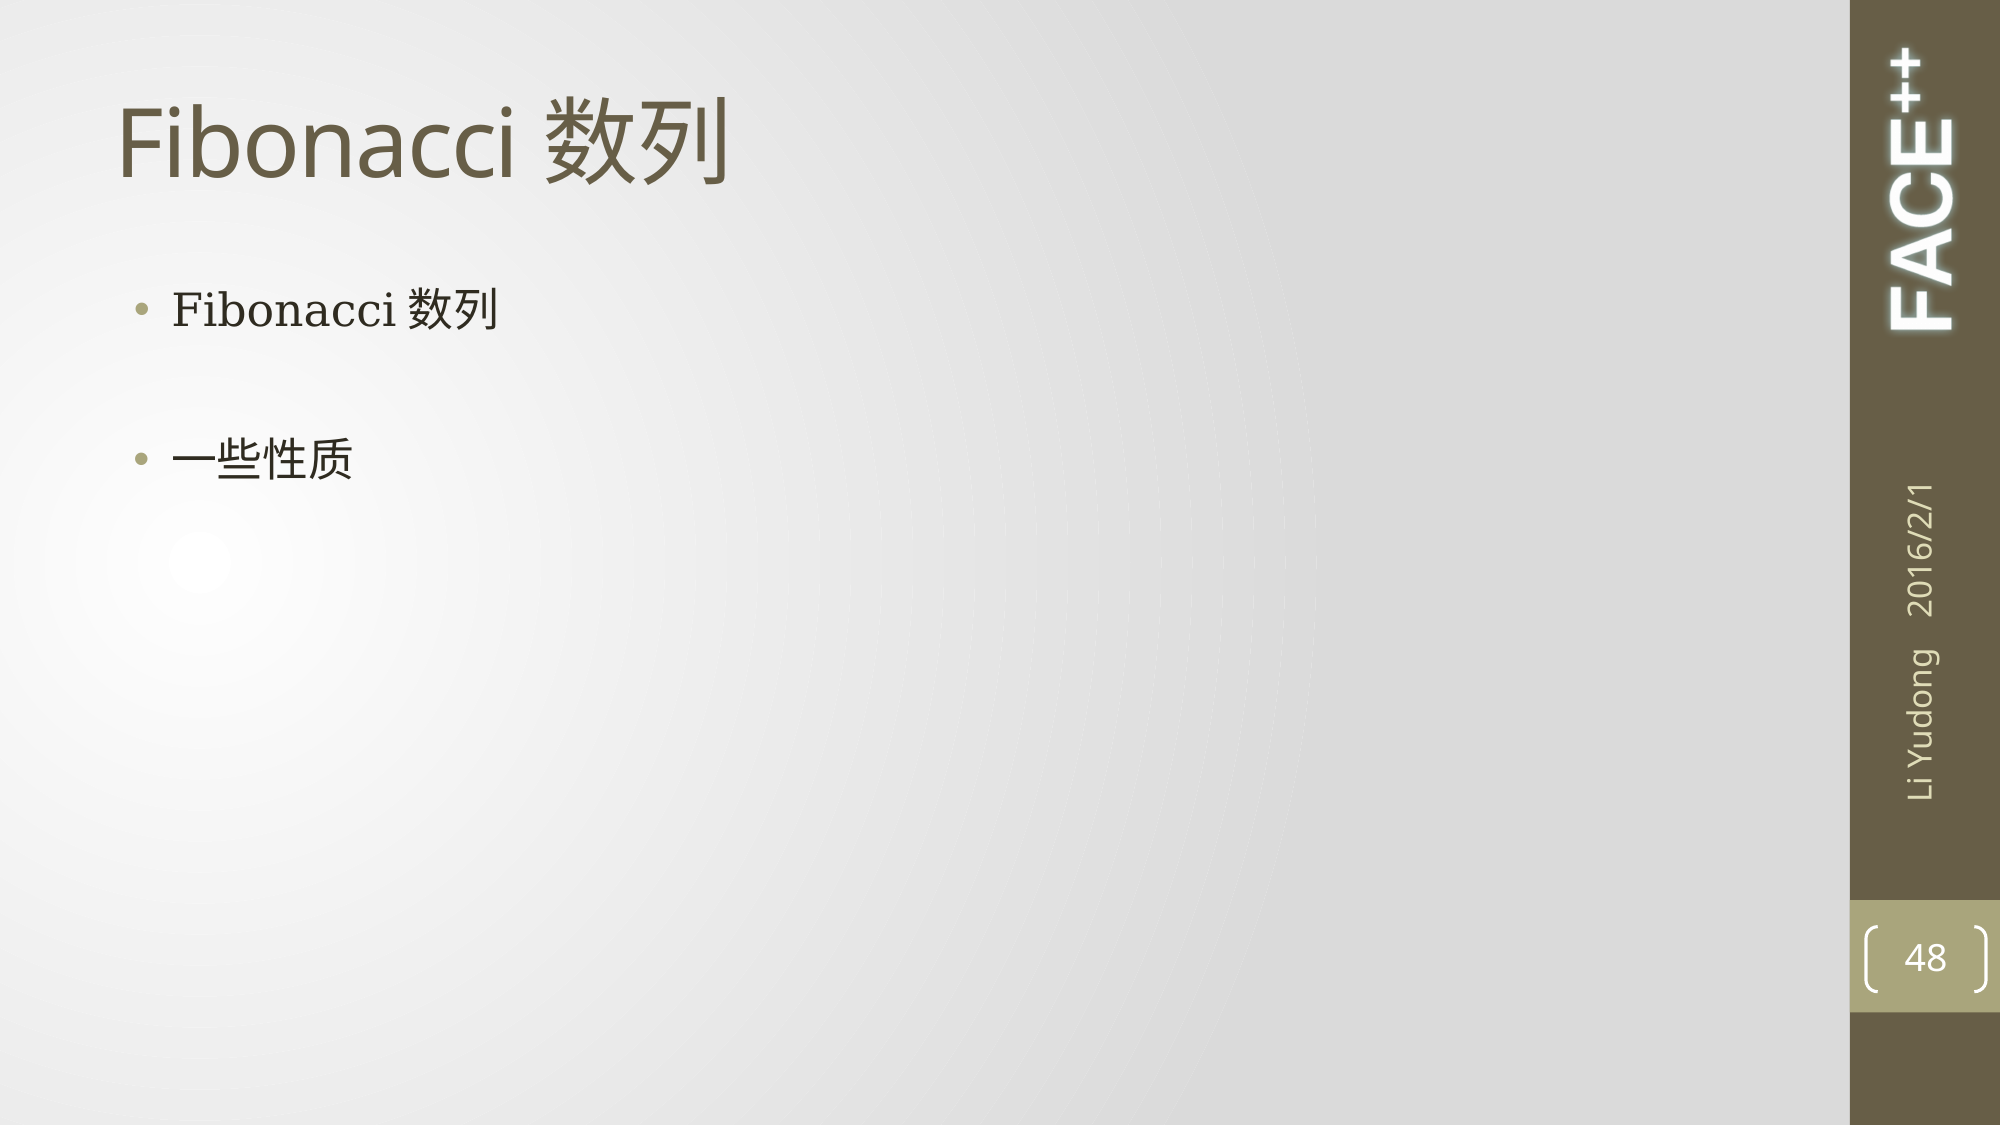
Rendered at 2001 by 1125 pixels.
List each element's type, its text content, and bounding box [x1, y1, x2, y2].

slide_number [1878, 100, 1959, 633]
title Fibonacci数列 [99, 45, 1767, 233]
picture [1883, 41, 1960, 337]
footer Li Yudong [1878, 633, 1959, 889]
slide_number 48 [1864, 925, 1988, 994]
